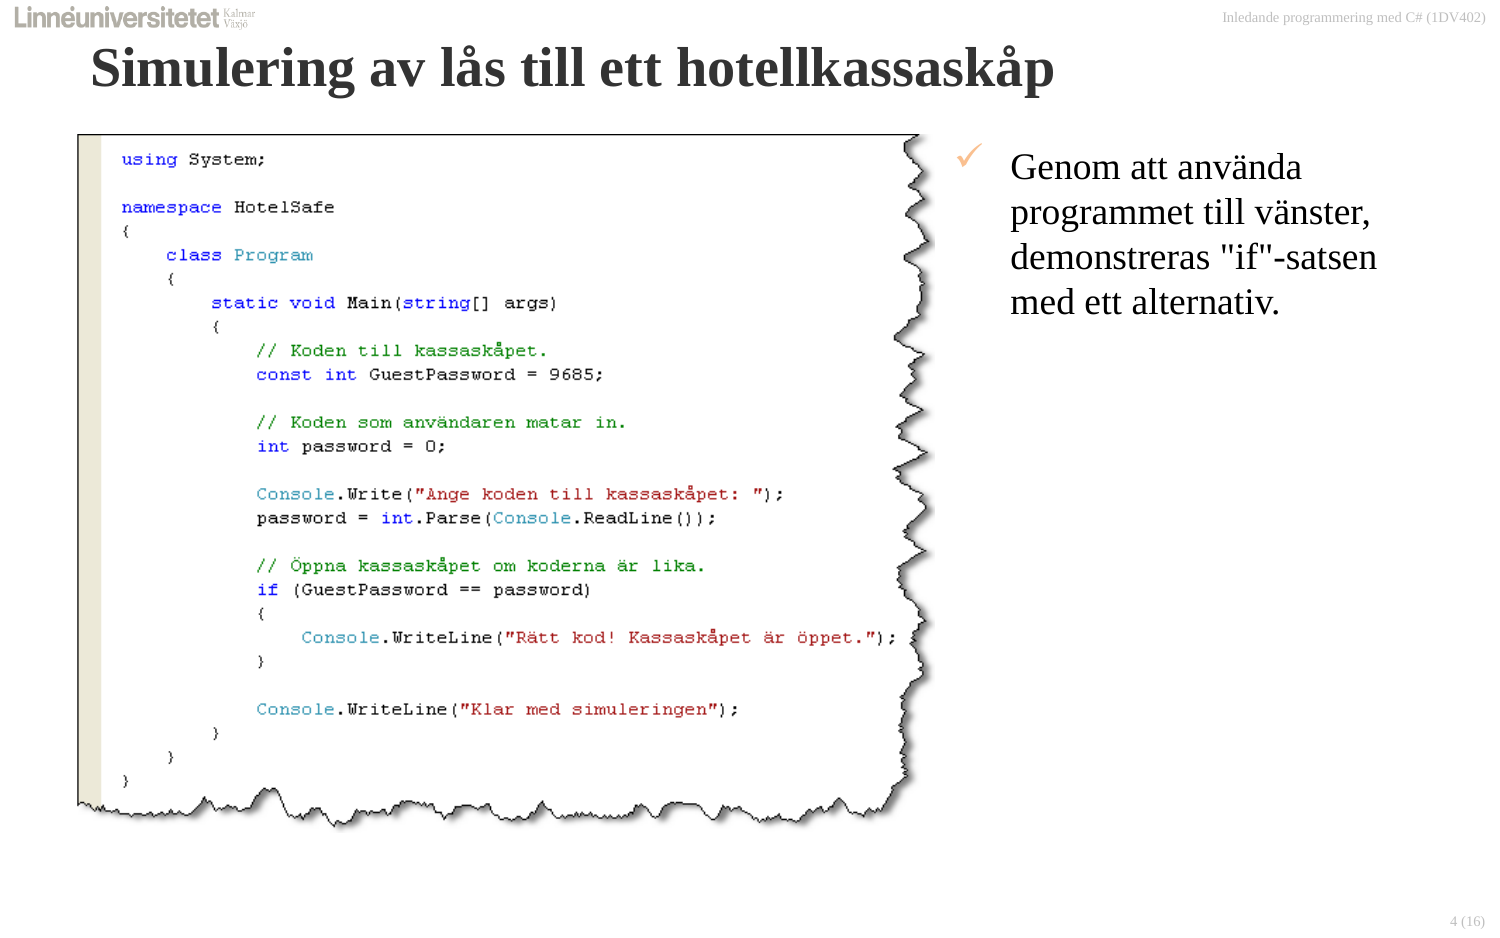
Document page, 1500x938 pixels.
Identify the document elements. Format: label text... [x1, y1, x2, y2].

list Genom att använda programmet till vänster, demonstreras "if"-satsen med ett alternativ. [938, 133, 1426, 893]
picture [76, 133, 935, 834]
title Simulering av lås till ett hotellkassaskåp [74, 15, 1426, 115]
